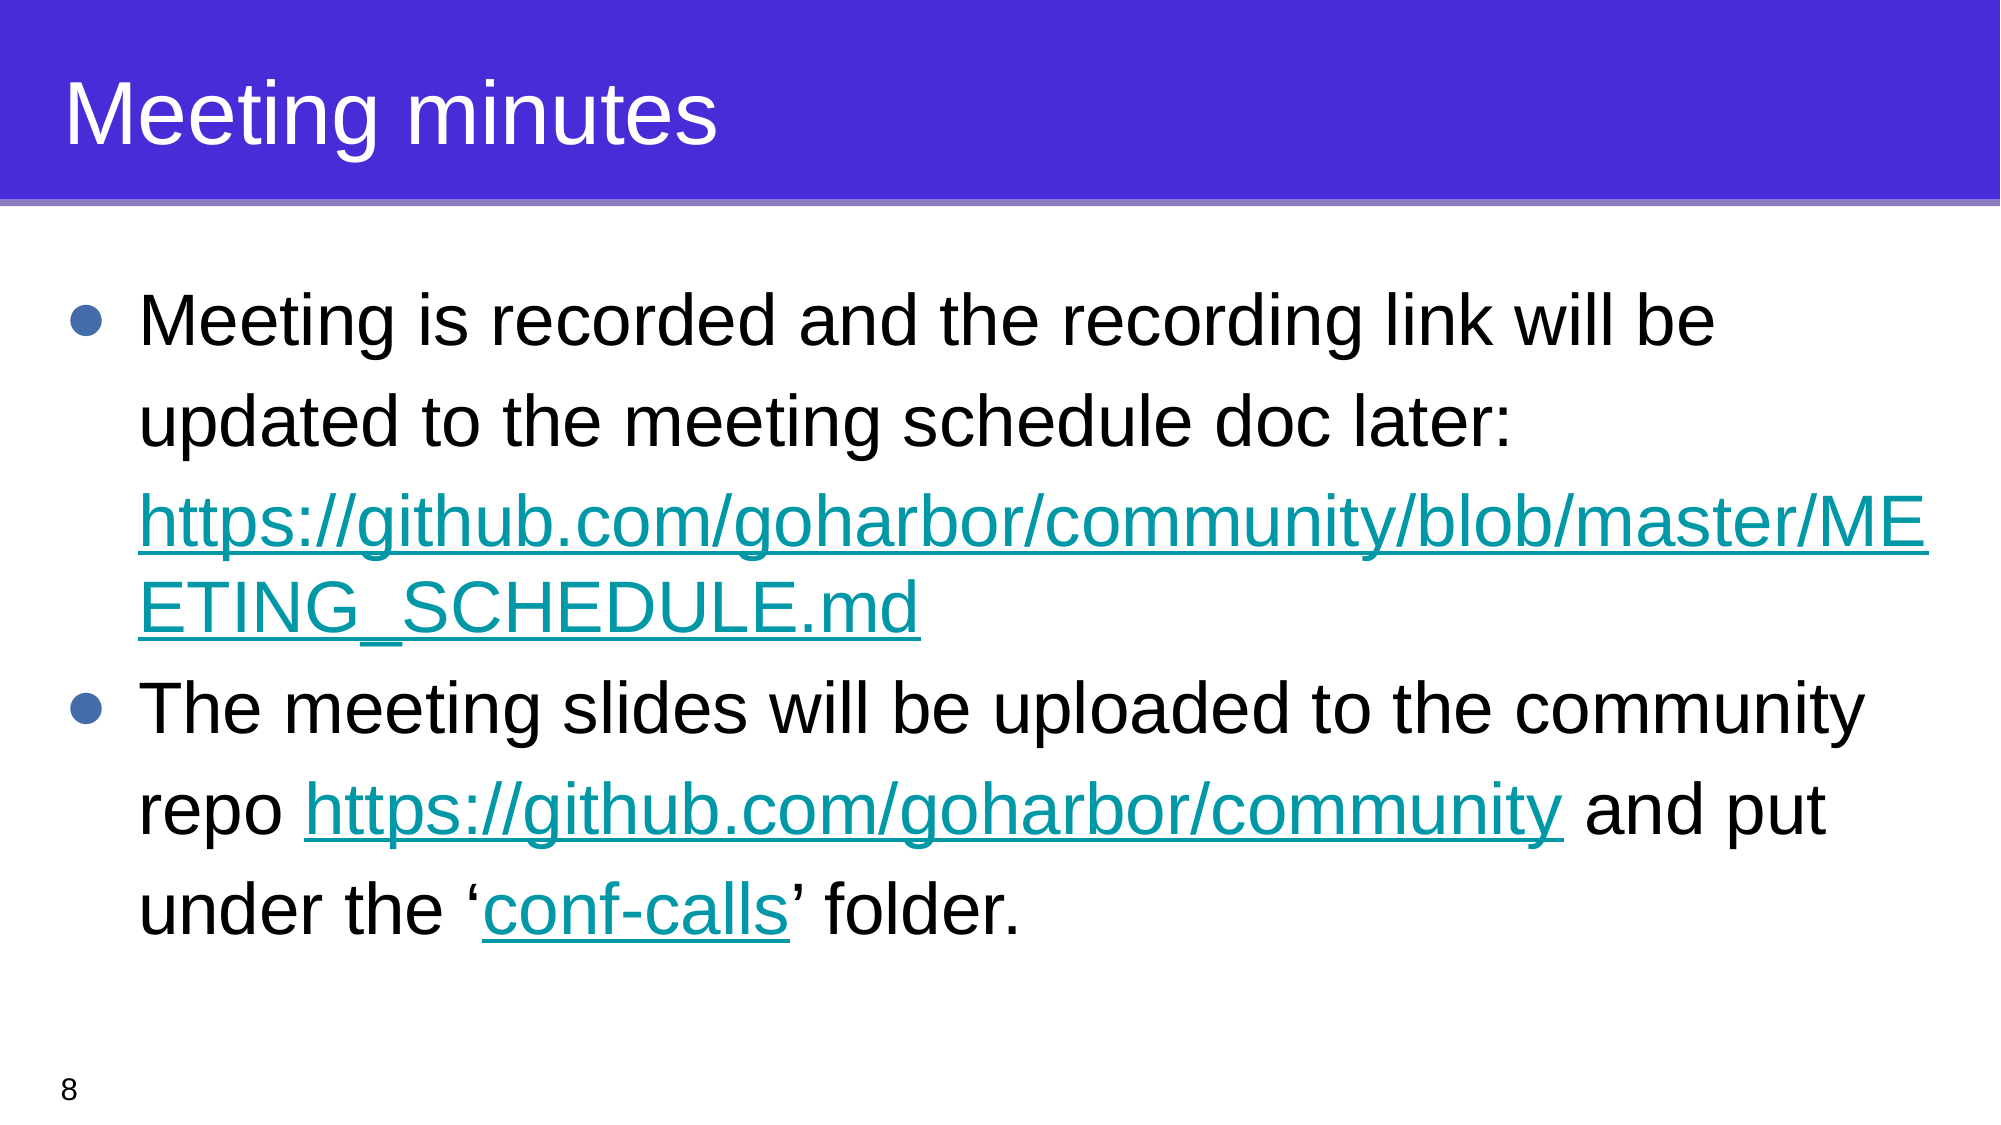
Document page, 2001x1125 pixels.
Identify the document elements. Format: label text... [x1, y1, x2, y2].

title Meeting minutes [43, 34, 1907, 161]
list Meeting is recorded and the recording link will be updated to the meeting schedule doc later: https://github.com/goharbor/community/blob/master/MEETING_SCHEDULE.md The meeting slides will be uploaded to the community repo https://github.com/goharbor/community and put under the ‘conf-calls’ folder. [43, 239, 1960, 987]
slide_number 8 [40, 1044, 161, 1125]
